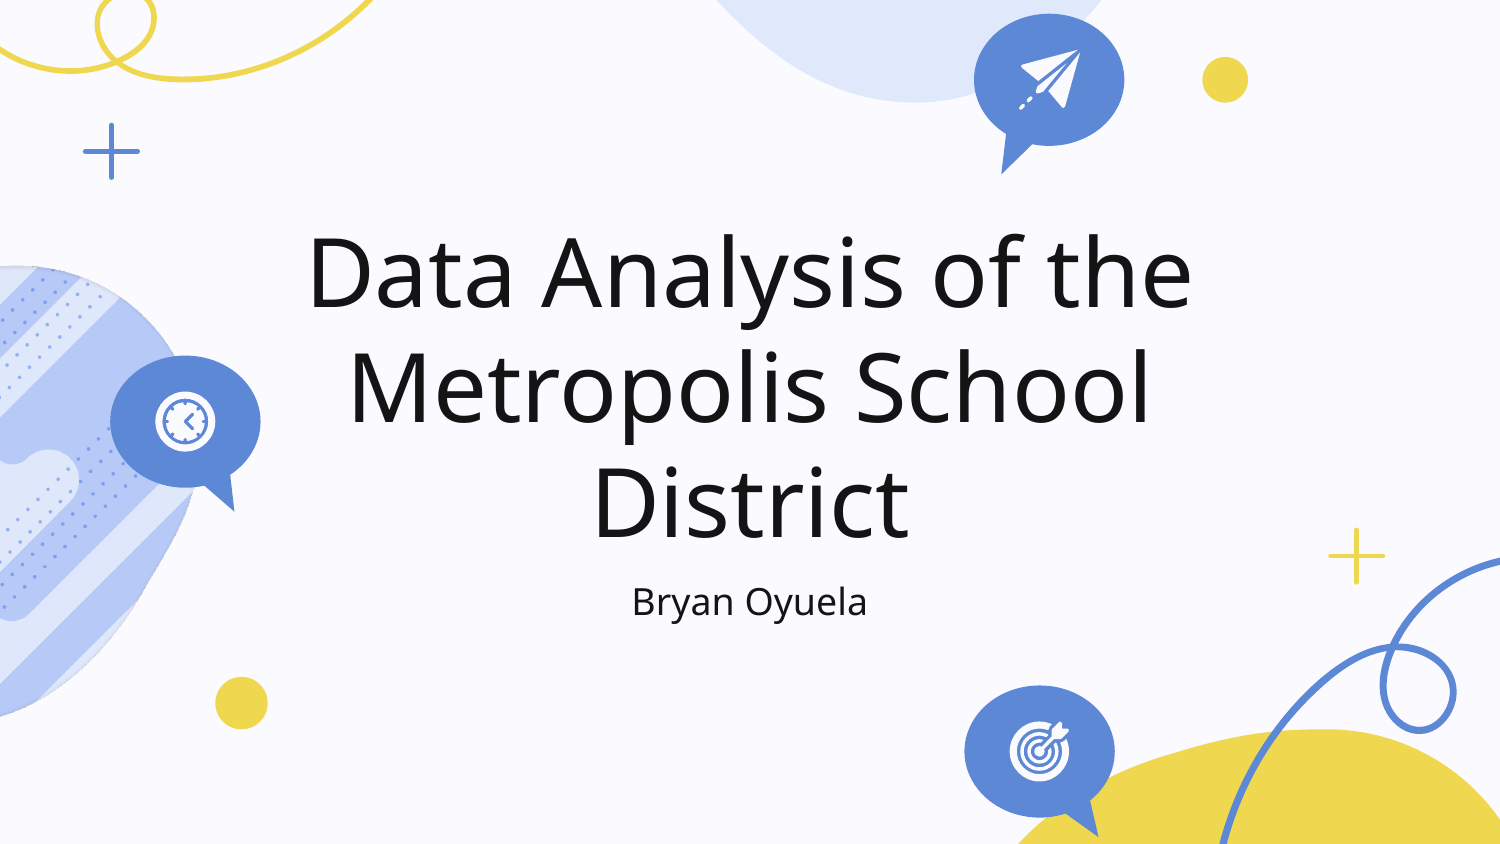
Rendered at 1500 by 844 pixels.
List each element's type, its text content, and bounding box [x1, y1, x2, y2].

text_box [226, 676, 268, 730]
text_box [155, 391, 216, 452]
picture [0, 252, 220, 742]
text_box [226, 366, 261, 512]
subtitle Bryan Oyuela [311, 562, 1189, 640]
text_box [1009, 721, 1070, 782]
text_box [1017, 49, 1081, 110]
text_box [964, 685, 1115, 838]
title Data Analysis of the Metropolis School District [267, 203, 1233, 573]
text_box [973, 13, 1125, 175]
